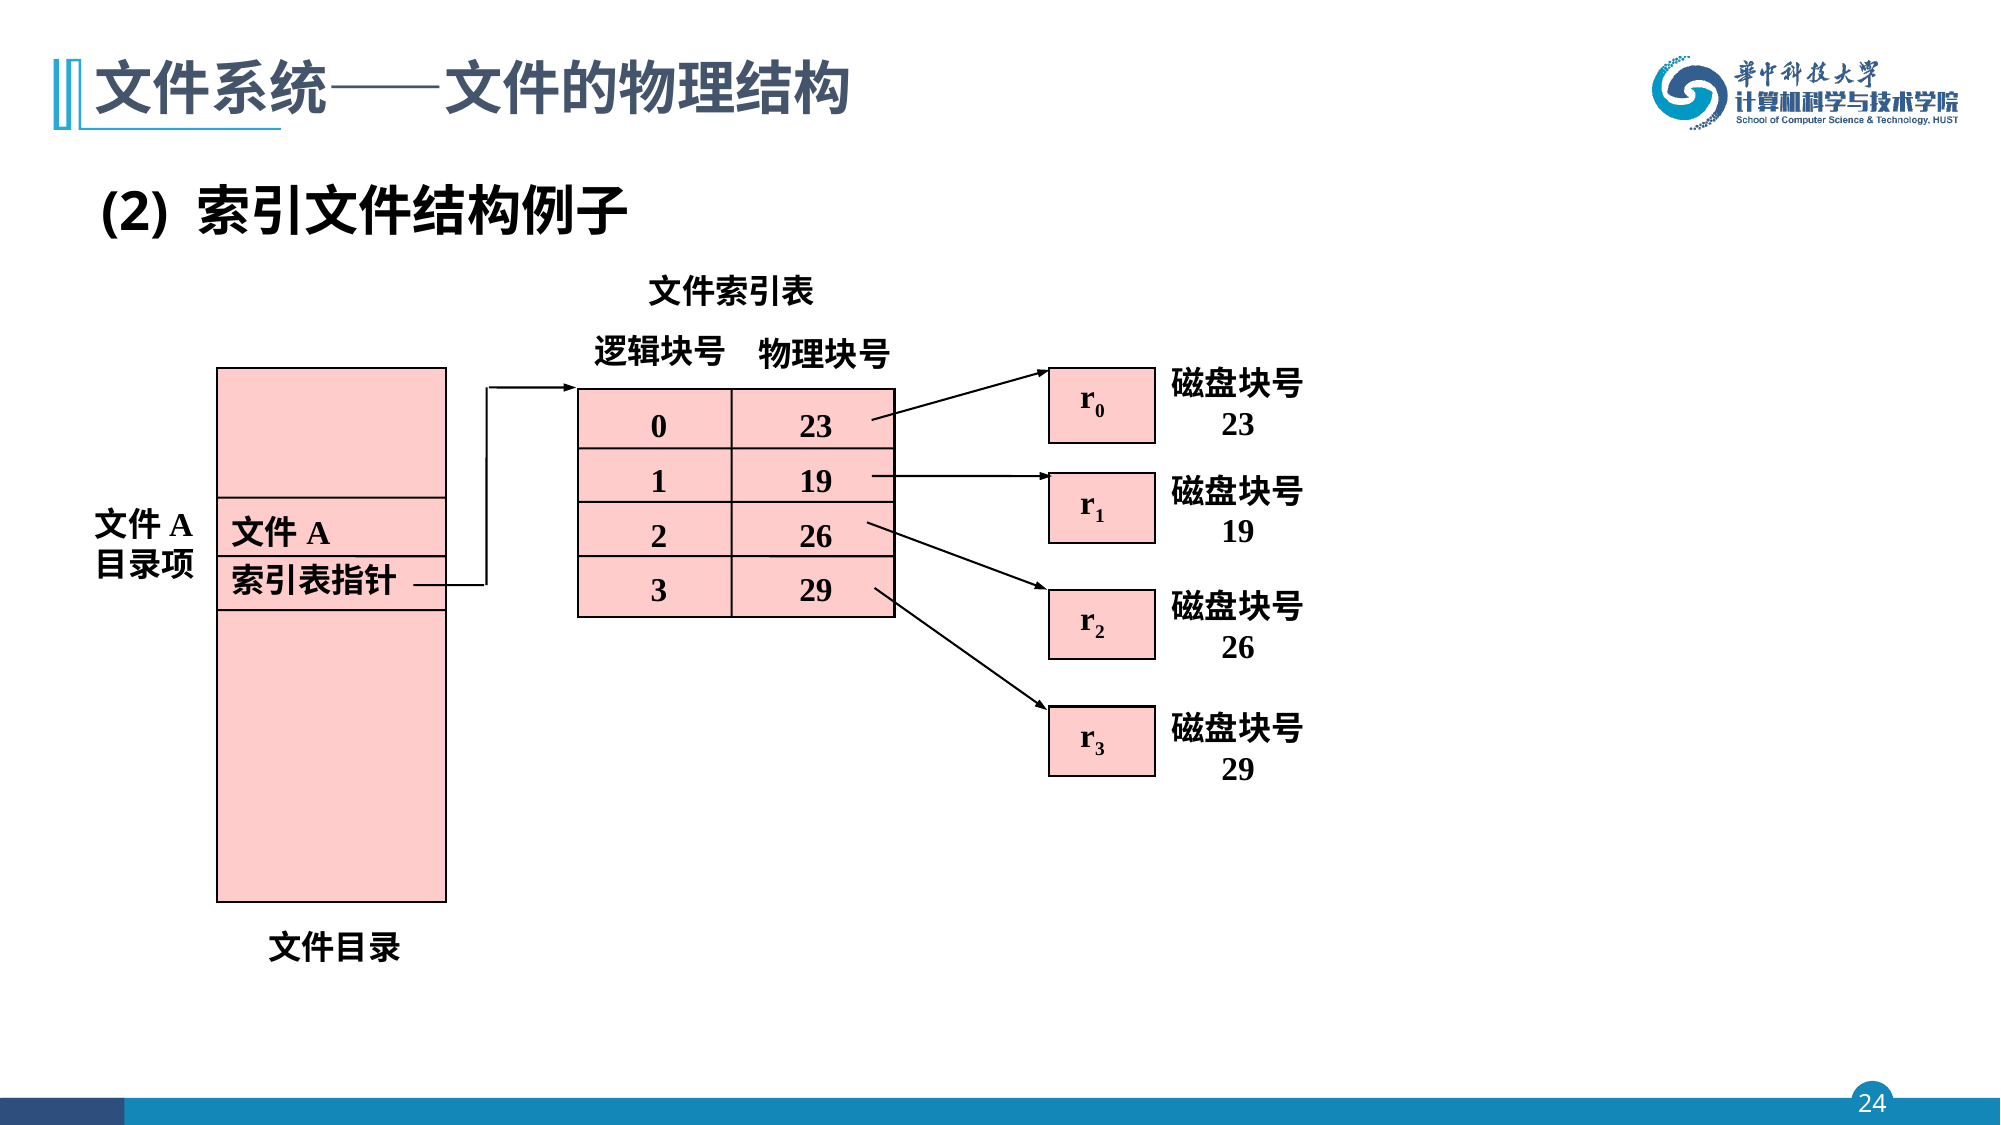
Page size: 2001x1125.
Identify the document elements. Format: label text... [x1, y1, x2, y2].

picture [1653, 56, 1678, 79]
text_box (2) 索引文件结构例子 [86, 136, 1235, 249]
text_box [79, 262, 1350, 985]
picture [1653, 56, 1958, 130]
title 文件系统——文件的物理结构 [80, 51, 1653, 137]
